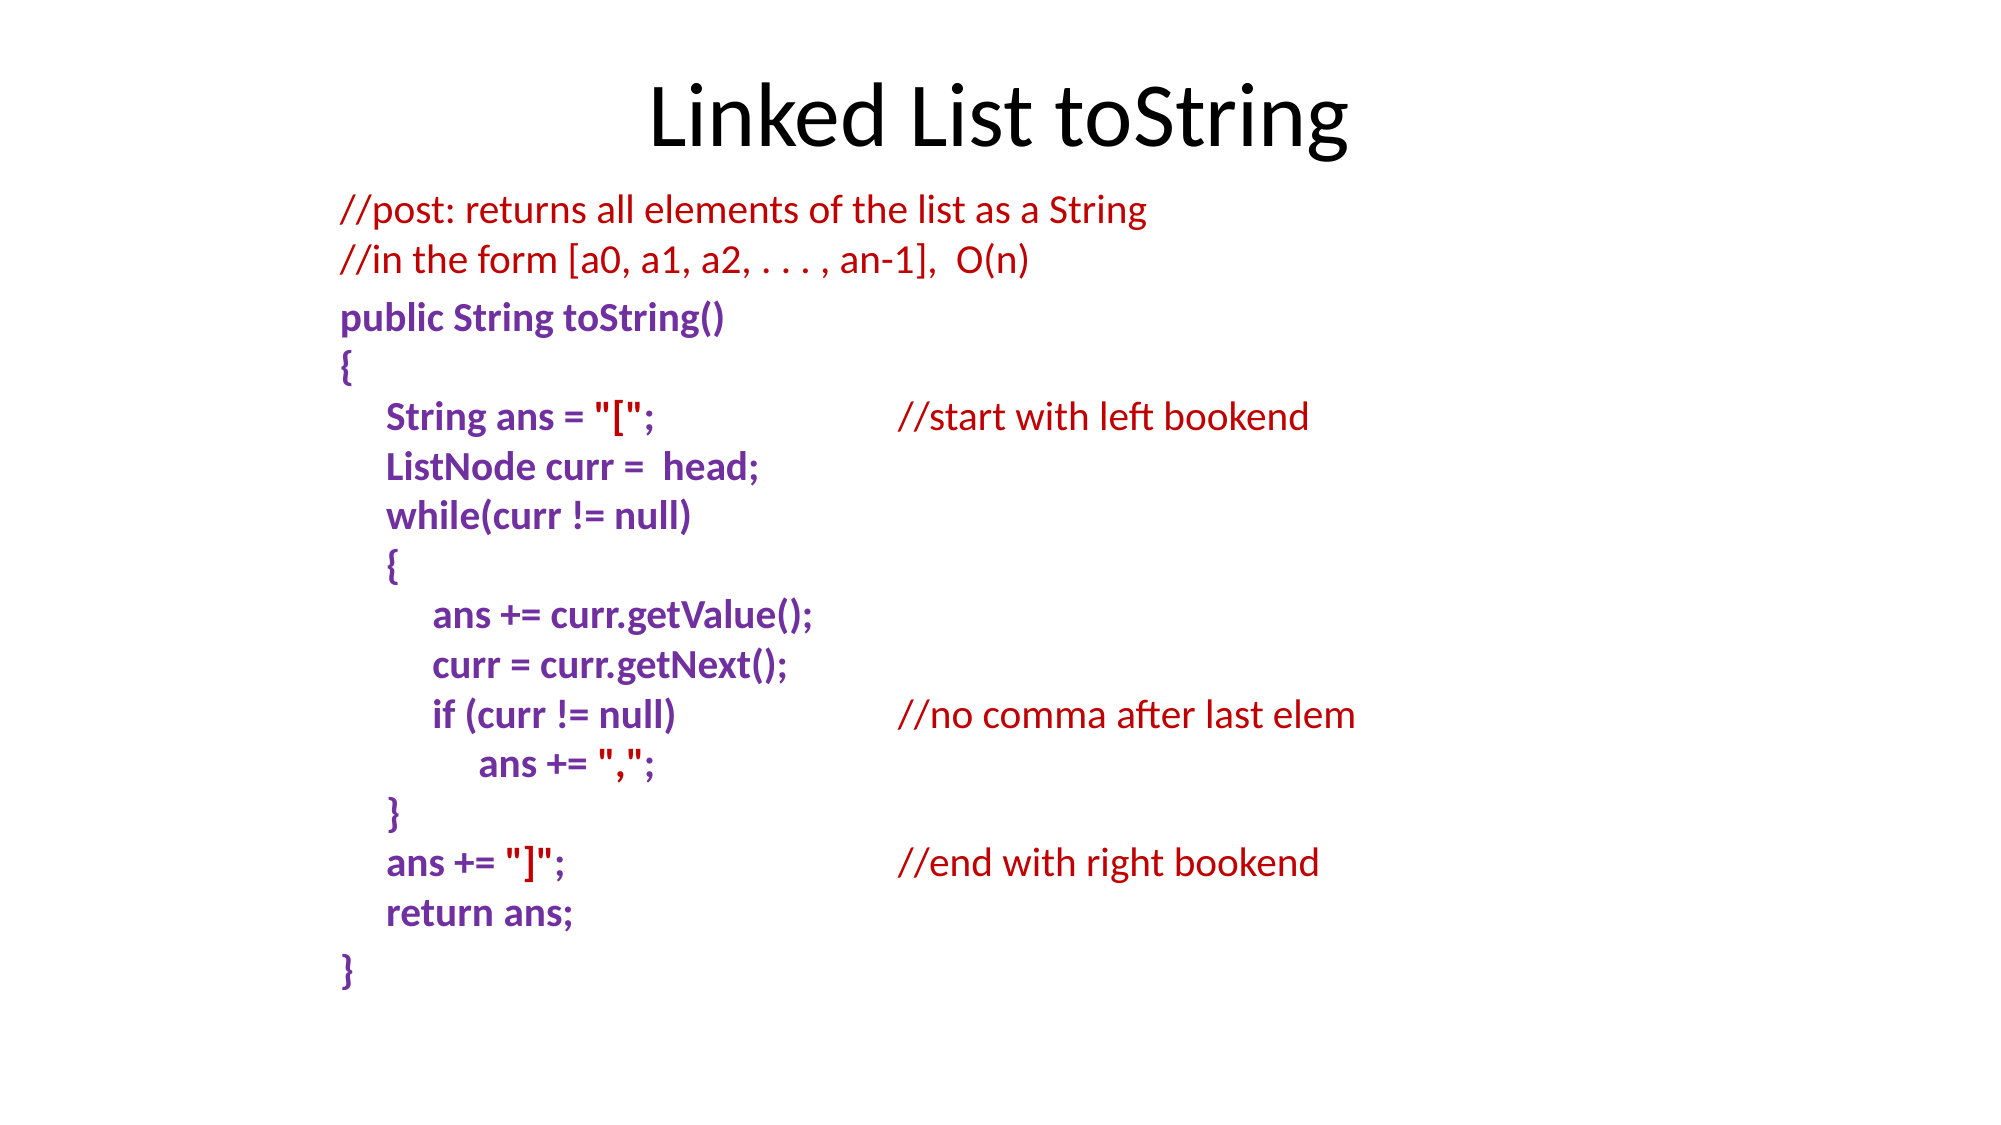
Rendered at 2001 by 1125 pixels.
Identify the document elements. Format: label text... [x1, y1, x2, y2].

title Linked List toString [324, 45, 1675, 174]
list //post: returns all elements of the list as a String //in the form [a0, a1, a2, . . . , an-1], O(n) public String toString() { String ans = "["; //start with left bookend ListNode curr = head; while(curr != null) { ans += curr.getValue(); curr = curr.getNext(); if (curr != null) //no comma after last elem ans += ","; } ans += "]"; //end with right bookend return ans; } [324, 174, 1675, 1005]
